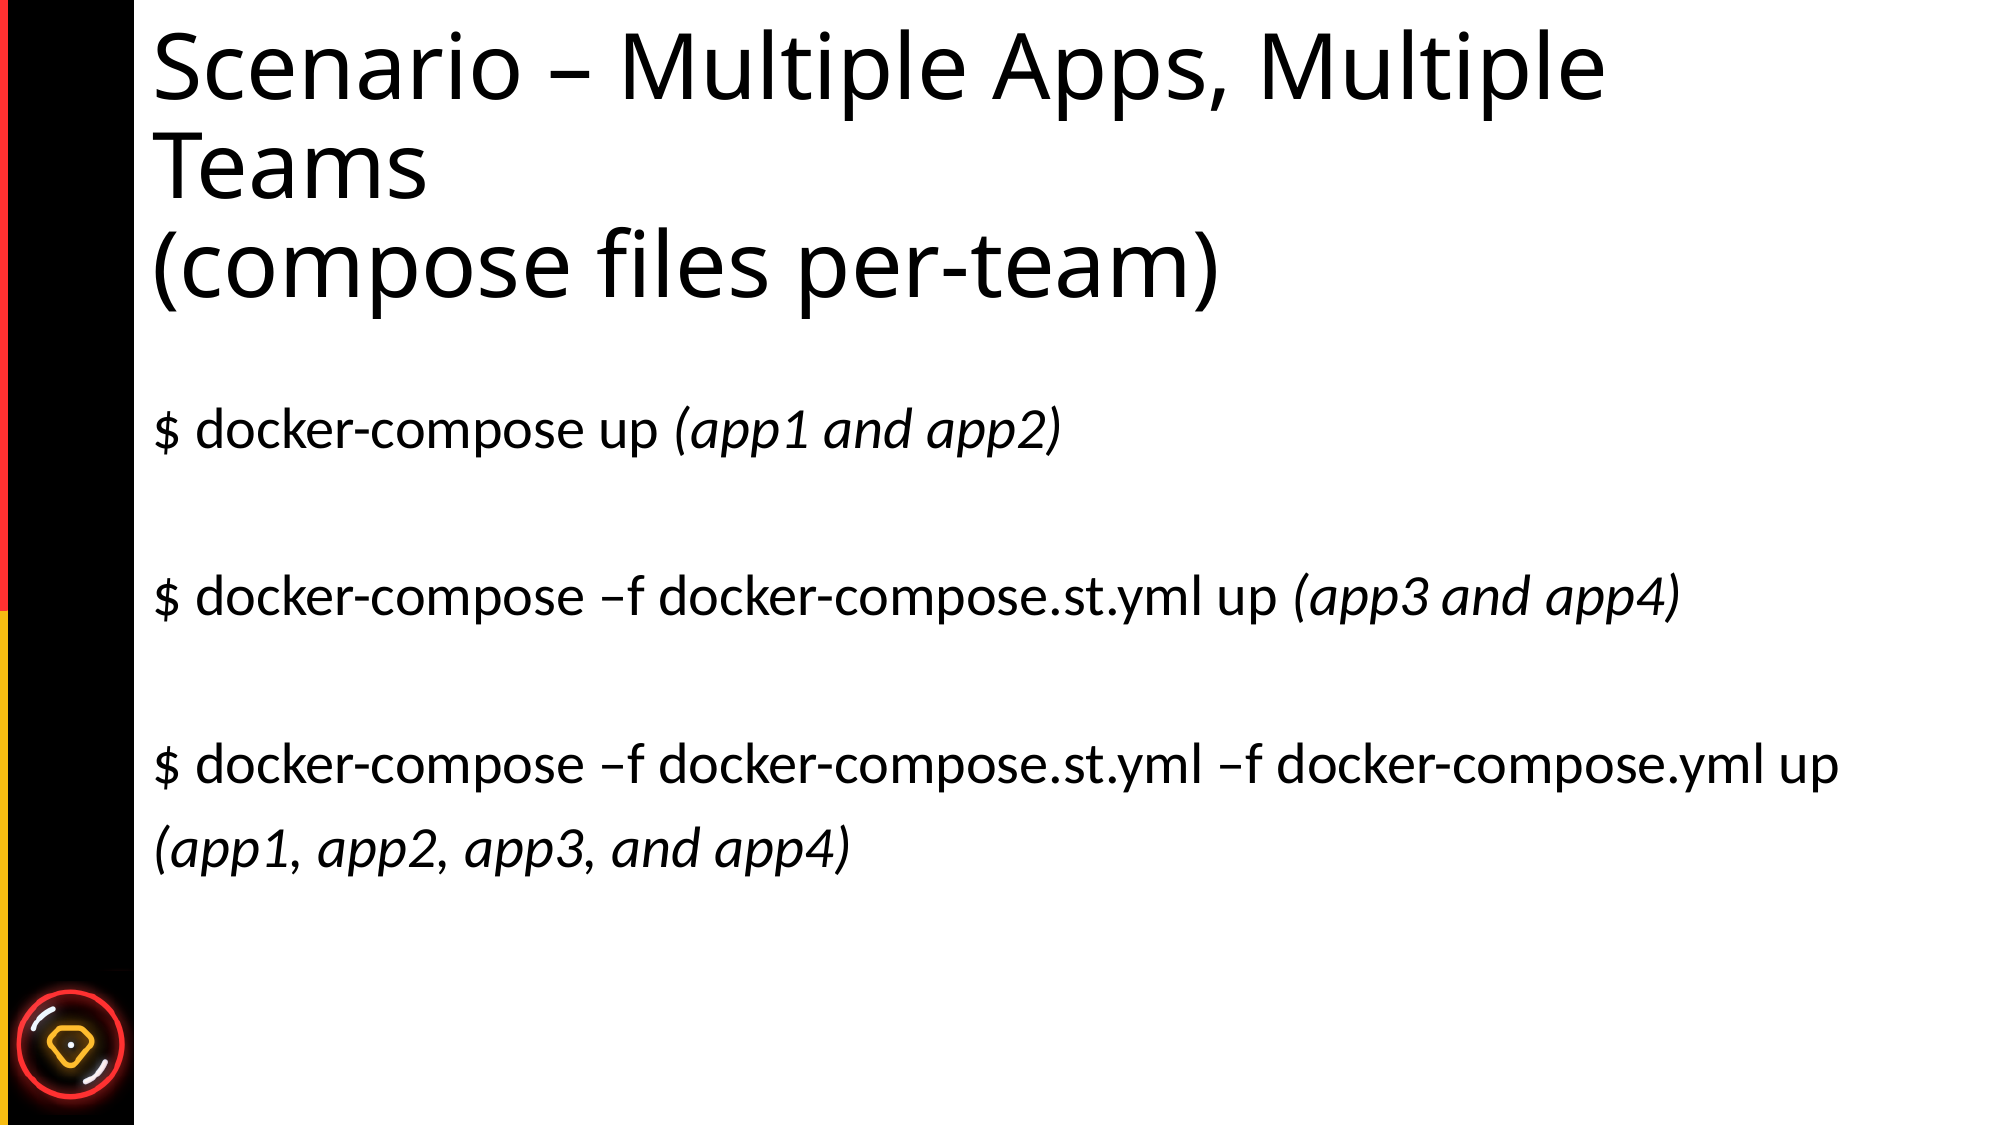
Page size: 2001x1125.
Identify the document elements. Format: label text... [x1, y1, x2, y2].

title Scenario – Multiple Apps, Multiple Teams (compose files per-team) [137, 59, 1863, 278]
list $ docker-compose up (app1 and app2) $ docker-compose –f docker-compose.st.yml up (app3 and app4) $ docker-compose –f docker-compose.st.yml –f docker-compose.yml up (app1, app2, app3, and app4) [137, 299, 1863, 1014]
picture [0, 0, 134, 1125]
